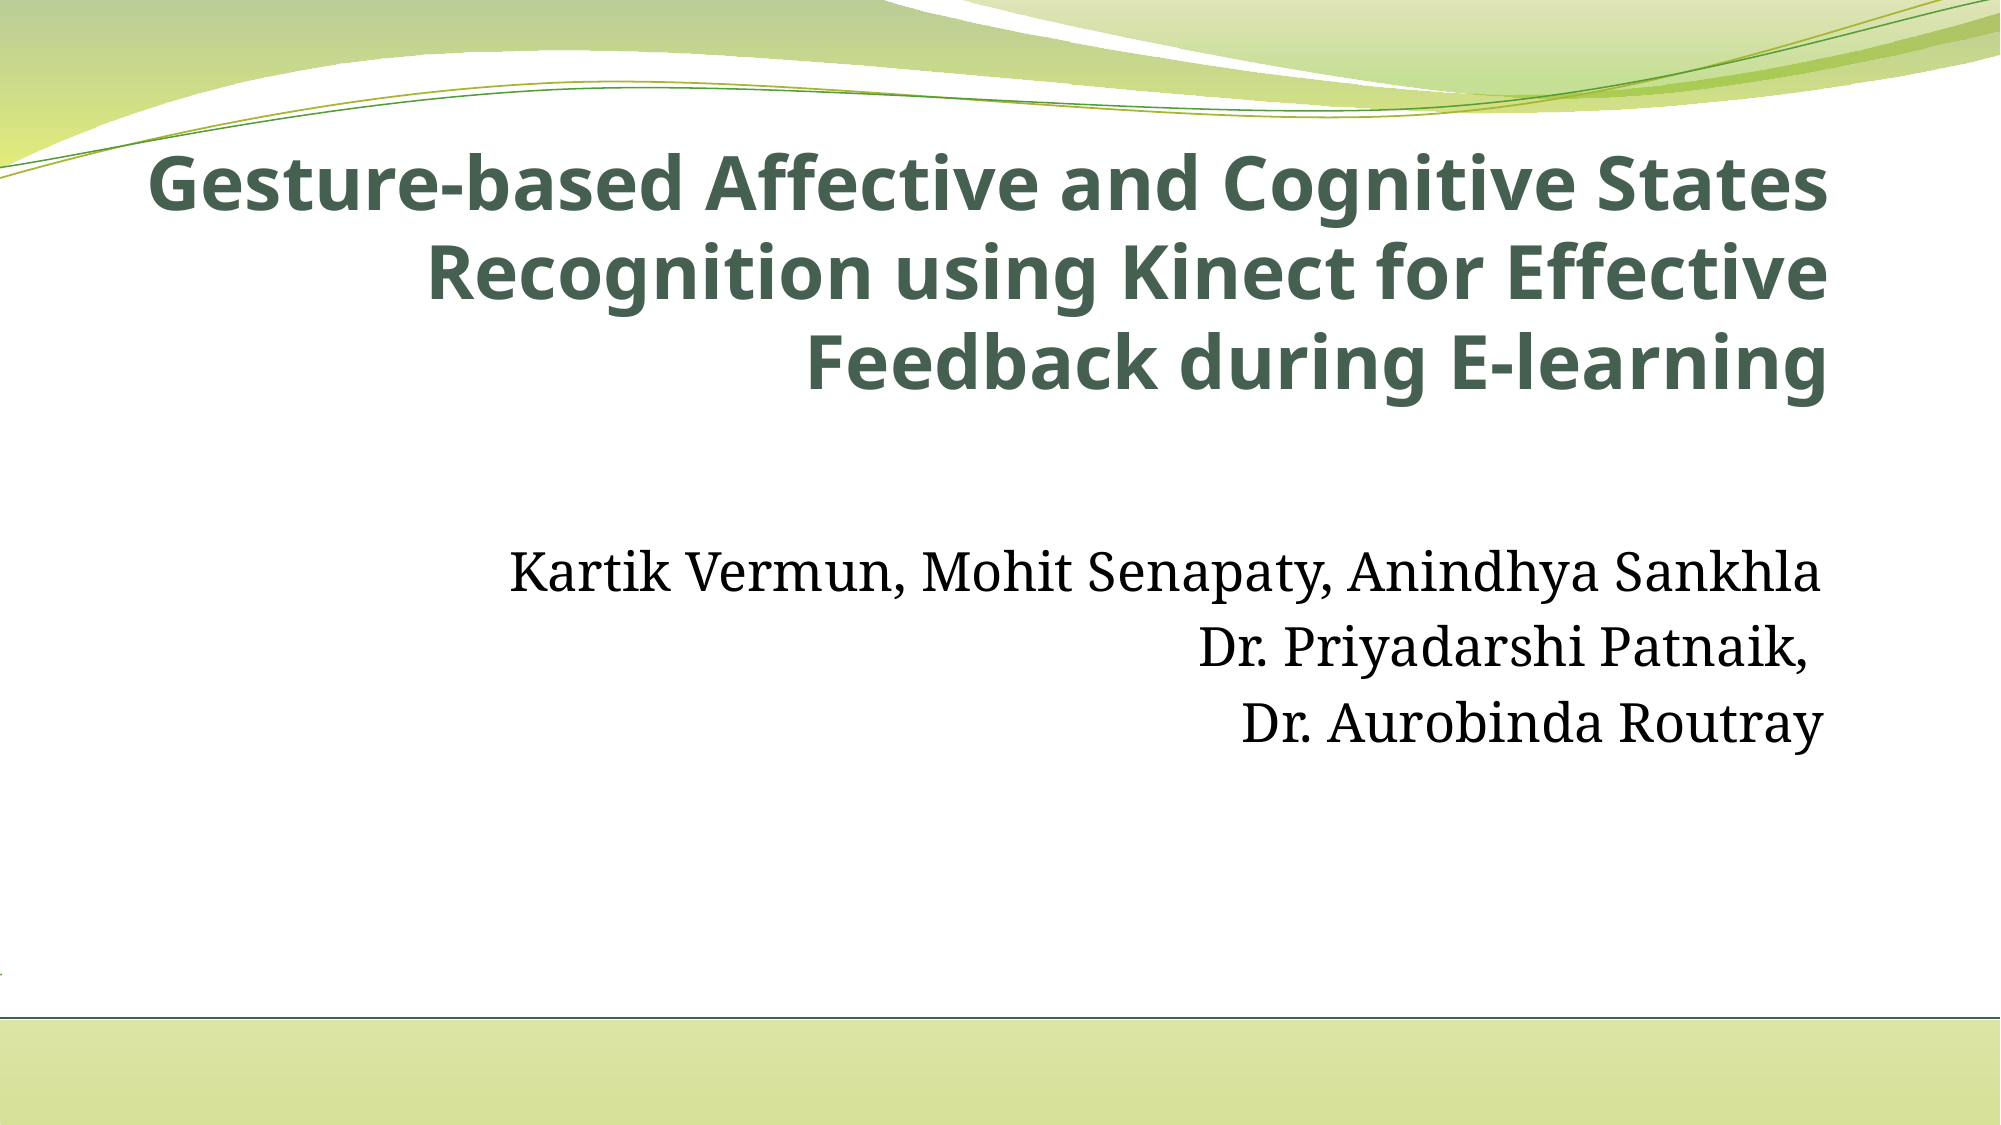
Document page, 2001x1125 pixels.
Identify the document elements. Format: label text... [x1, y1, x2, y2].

title Gesture-based Affective and Cognitive States Recognition using Kinect for Effective Feedback during E-learning [116, 15, 1834, 525]
subtitle Kartik Vermun, Mohit Senapaty, Anindhya Sankhla Dr. Priyadarshi Patnaik, Dr. Aurobinda Routray [116, 529, 1835, 818]
